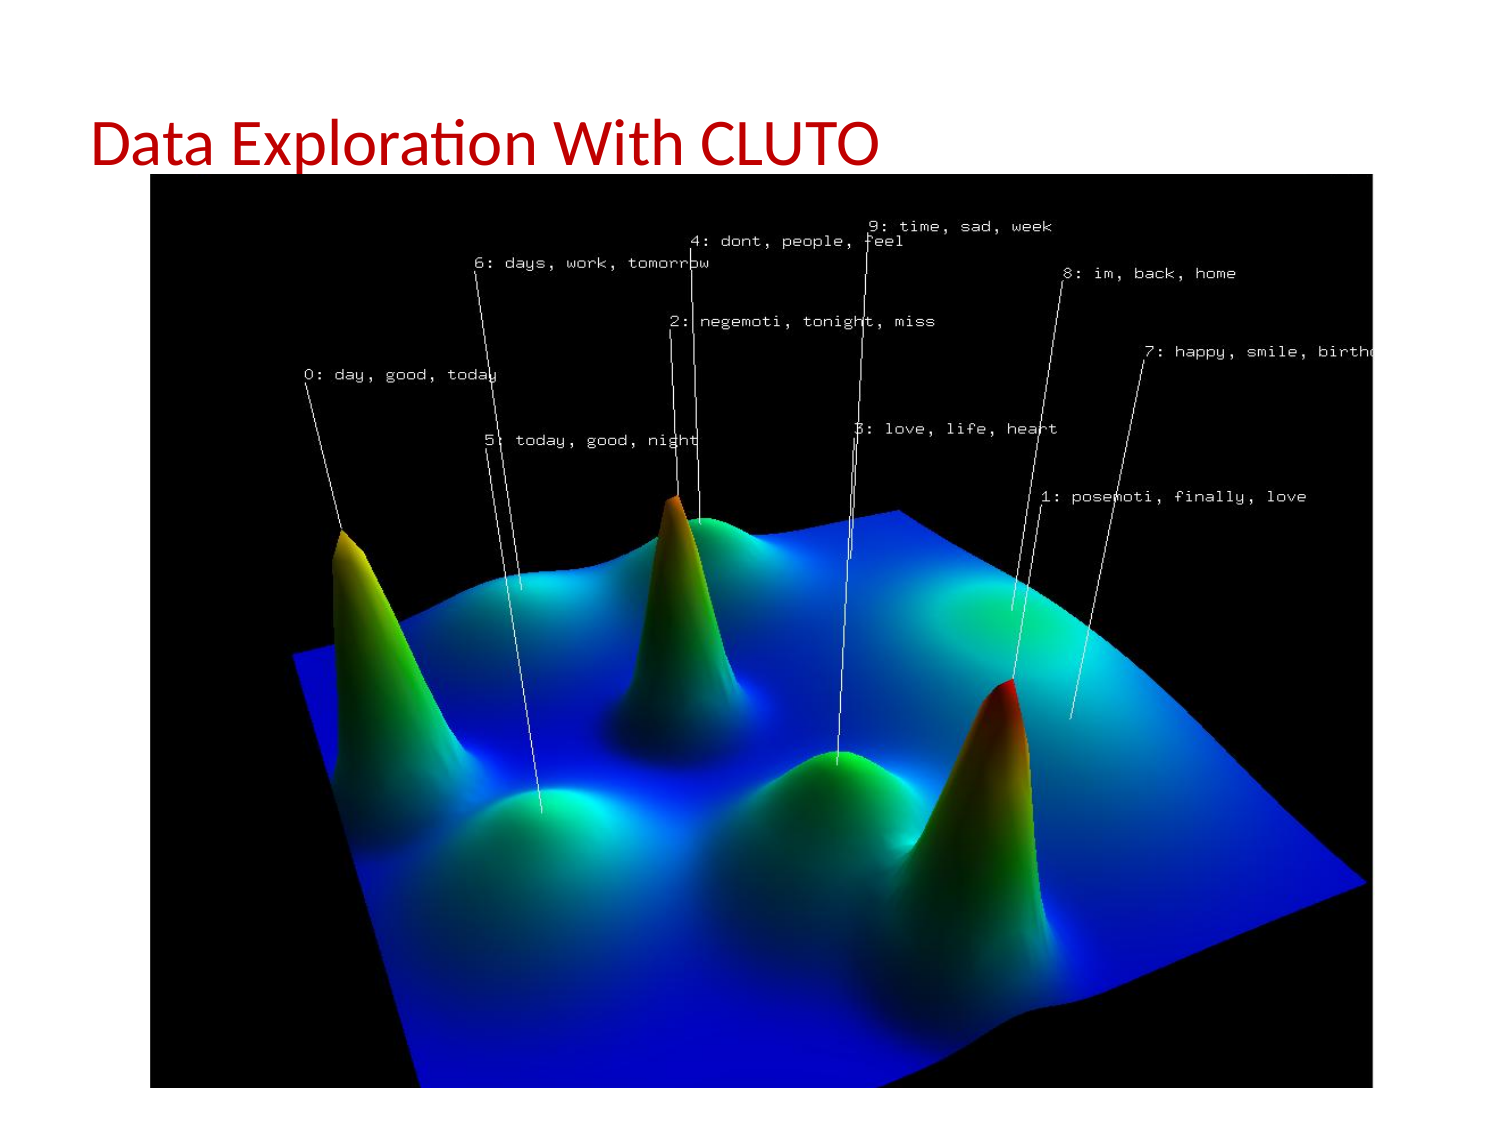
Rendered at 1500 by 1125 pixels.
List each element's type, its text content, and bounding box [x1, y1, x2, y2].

picture [149, 174, 1376, 1088]
title Data Exploration With CLUTO [75, 45, 1425, 233]
